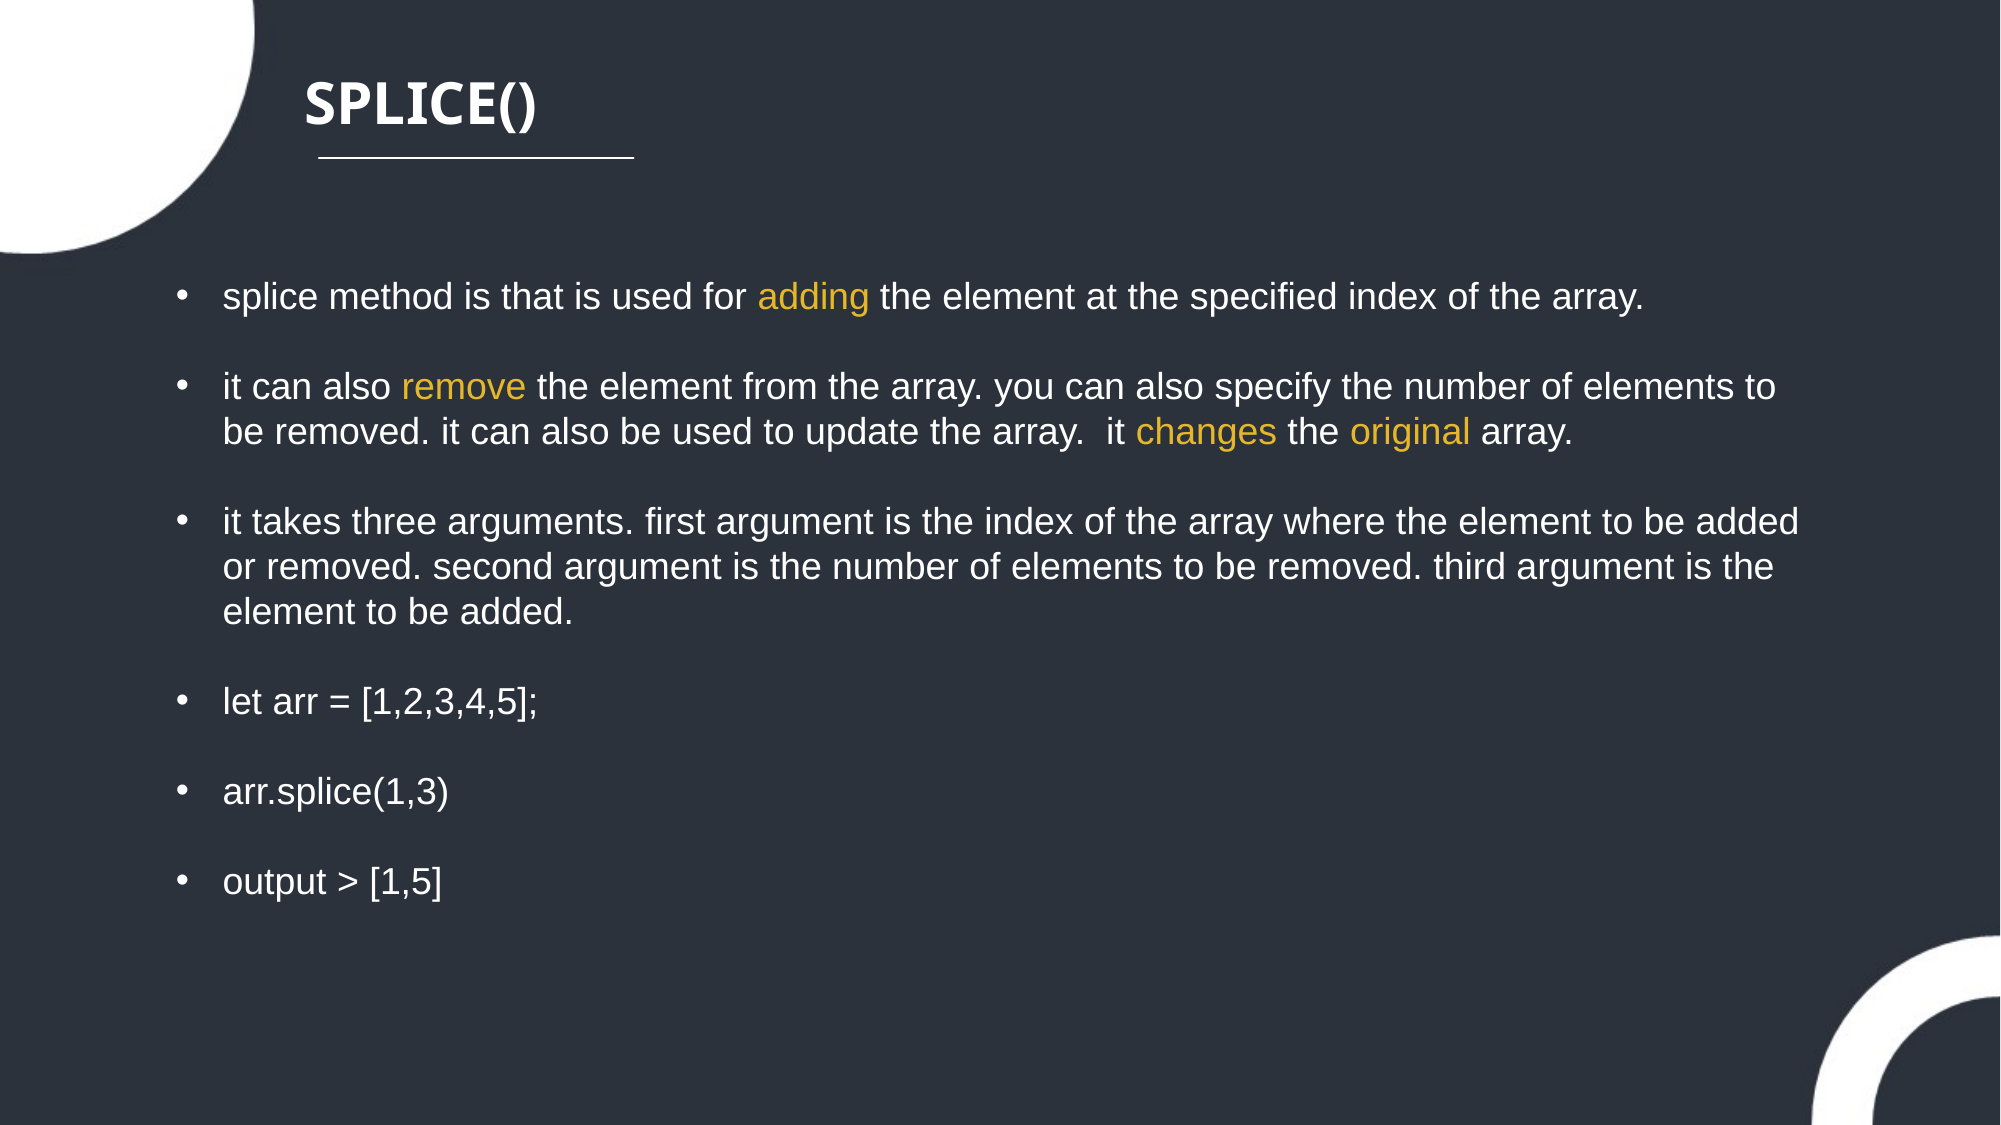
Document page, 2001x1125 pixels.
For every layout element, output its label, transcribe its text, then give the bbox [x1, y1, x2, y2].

text_box splice method is that is used for adding the element at the specified index of the array. it can also remove the element from the array. you can also specify the number of elements to be removed. it can also be used to update the array. it changes the original array. it takes three arguments. first argument is the index of the array where the element to be added or removed. second argument is the number of elements to be removed. third argument is the element to be added. let arr = [1,2,3,4,5]; arr.splice(1,3) output > [1,5] [160, 264, 1839, 910]
picture [0, 0, 2001, 1125]
text_box SPLICE() [289, 59, 1987, 144]
